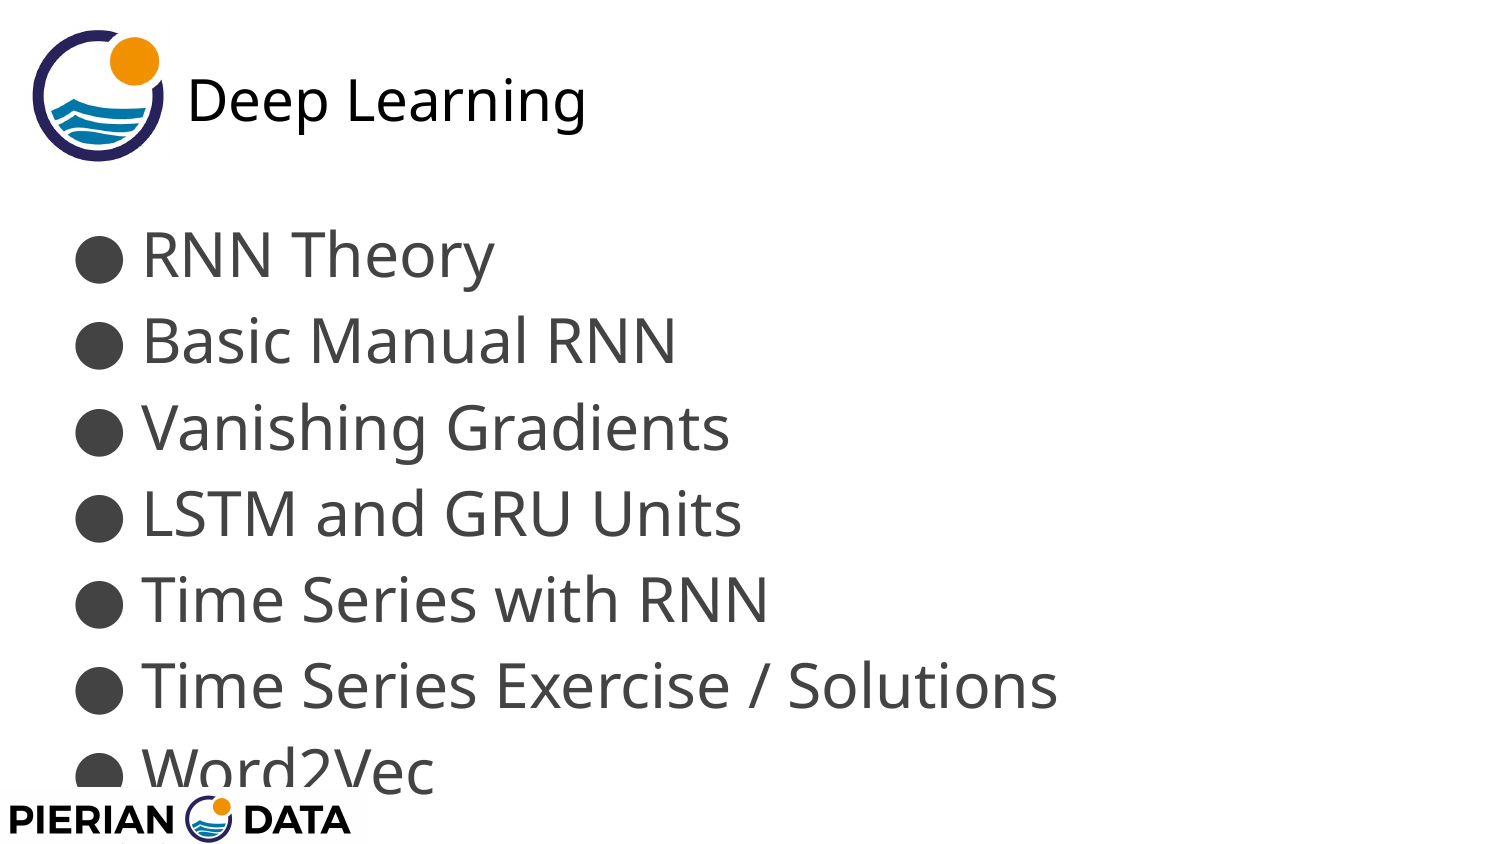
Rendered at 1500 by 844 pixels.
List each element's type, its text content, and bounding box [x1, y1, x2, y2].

title Deep Learning [176, 48, 1449, 143]
picture [0, 787, 368, 844]
picture [24, 24, 172, 167]
list RNN Theory Basic Manual RNN Vanishing Gradients LSTM and GRU Units Time Series with RNN Time Series Exercise / Solutions Word2Vec [51, 189, 1480, 750]
